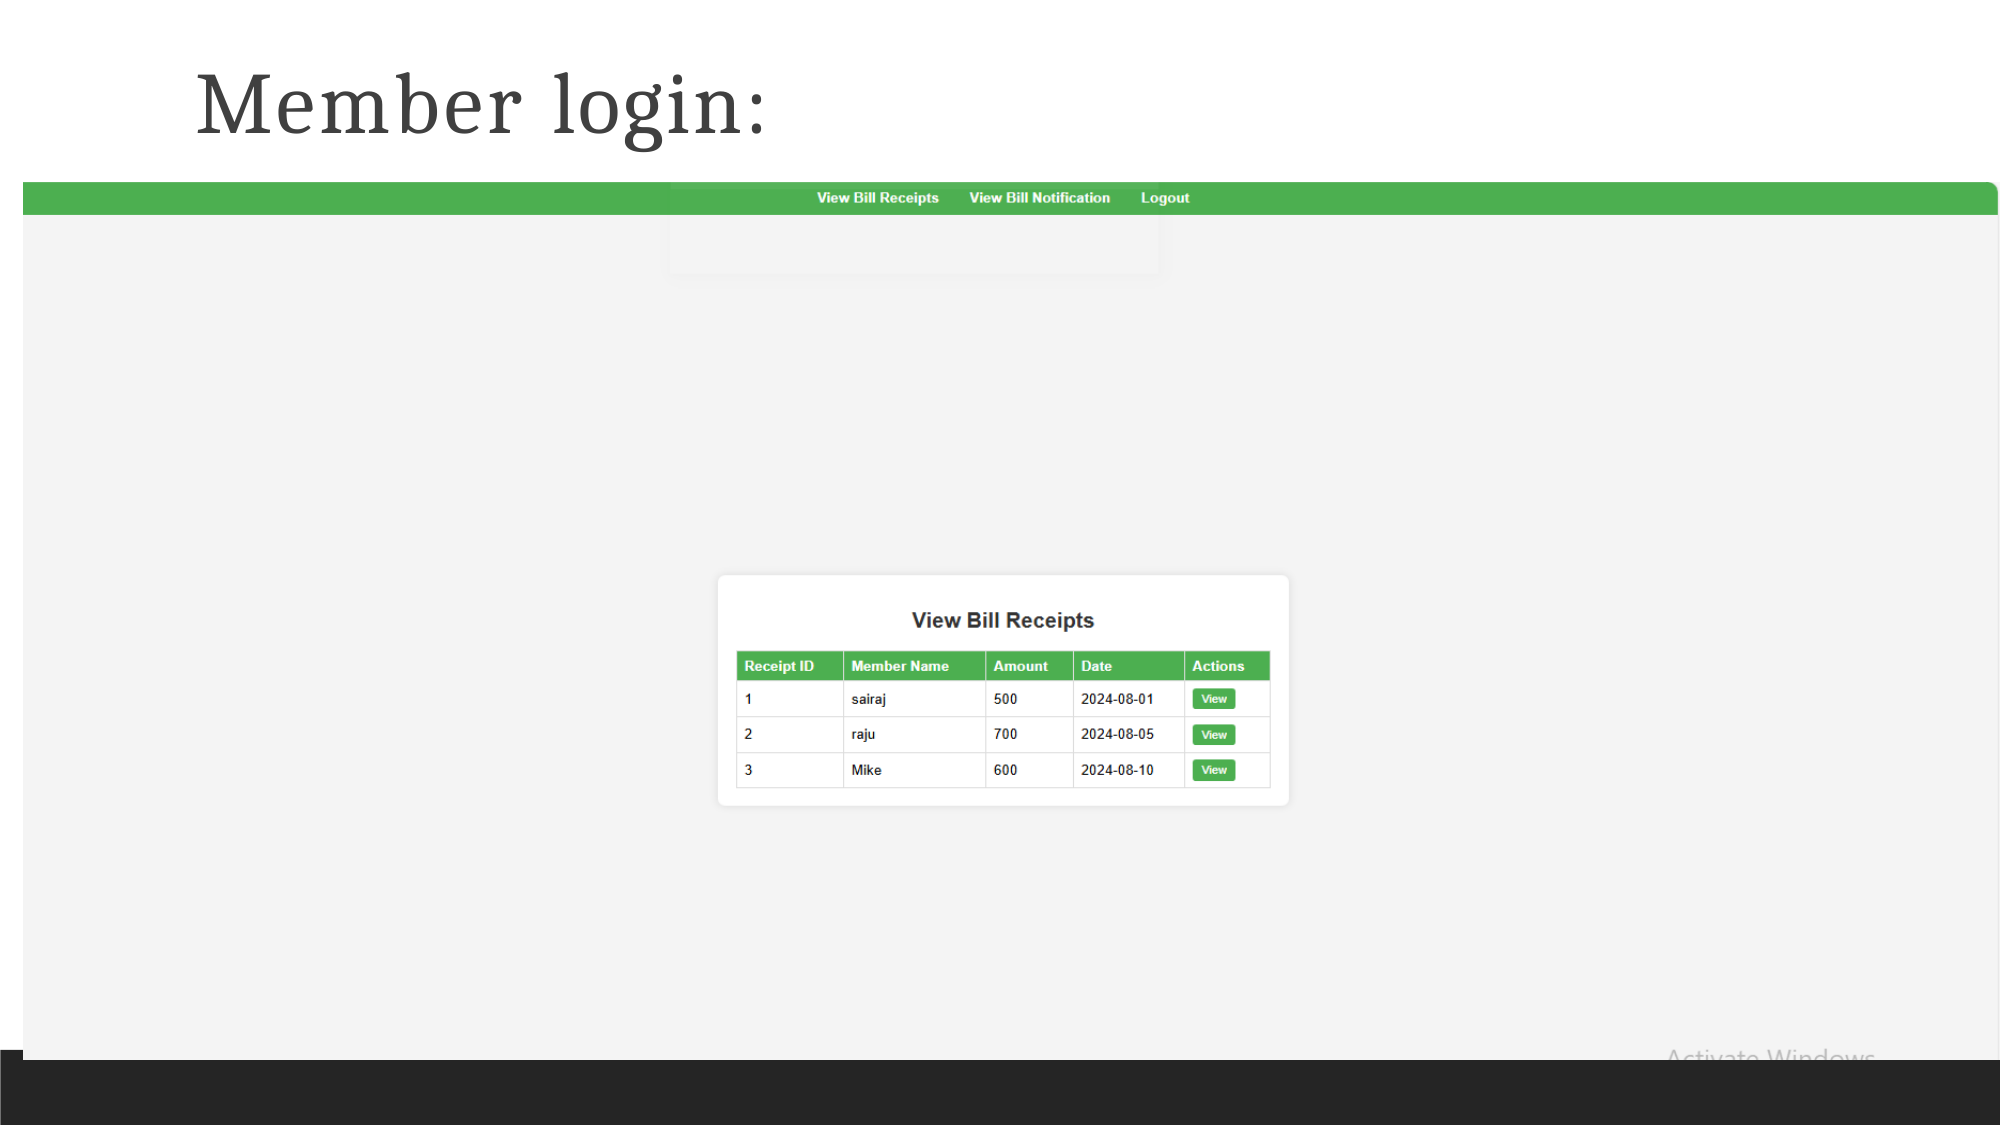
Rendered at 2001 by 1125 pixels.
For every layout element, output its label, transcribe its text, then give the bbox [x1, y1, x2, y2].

picture [23, 182, 2000, 1060]
title Member login: [144, 11, 1203, 179]
